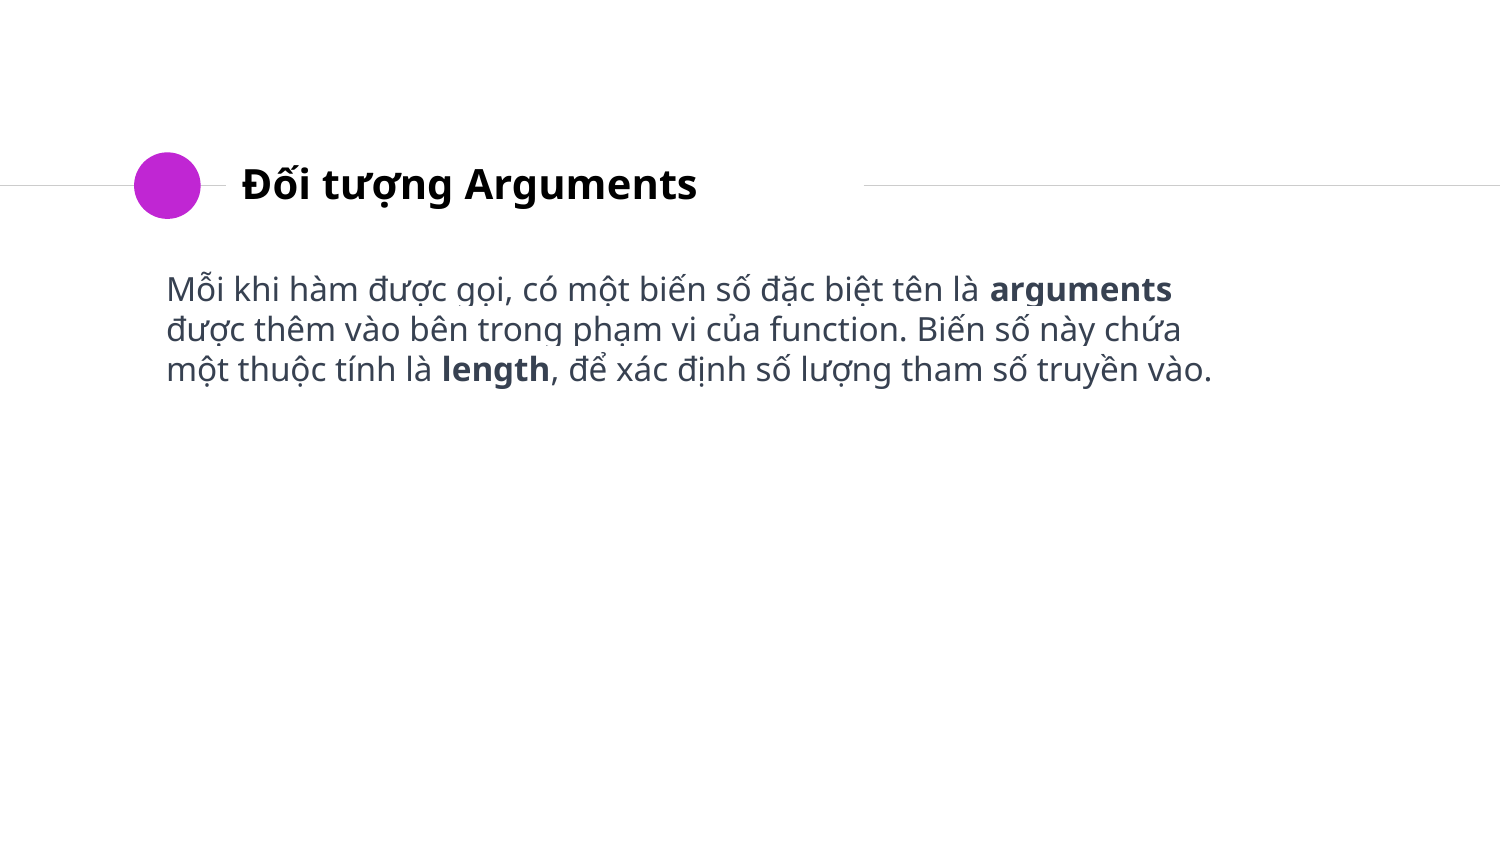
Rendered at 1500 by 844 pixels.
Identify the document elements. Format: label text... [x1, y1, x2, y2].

title Đối tượng Arguments [226, 146, 949, 219]
list Mỗi khi hàm được gọi, có một biến số đặc biệt tên là arguments được thêm vào bên trong phạm vi của function. Biến số này chứa một thuộc tính là length, để xác định số lượng tham số truyền vào. [150, 253, 1239, 714]
